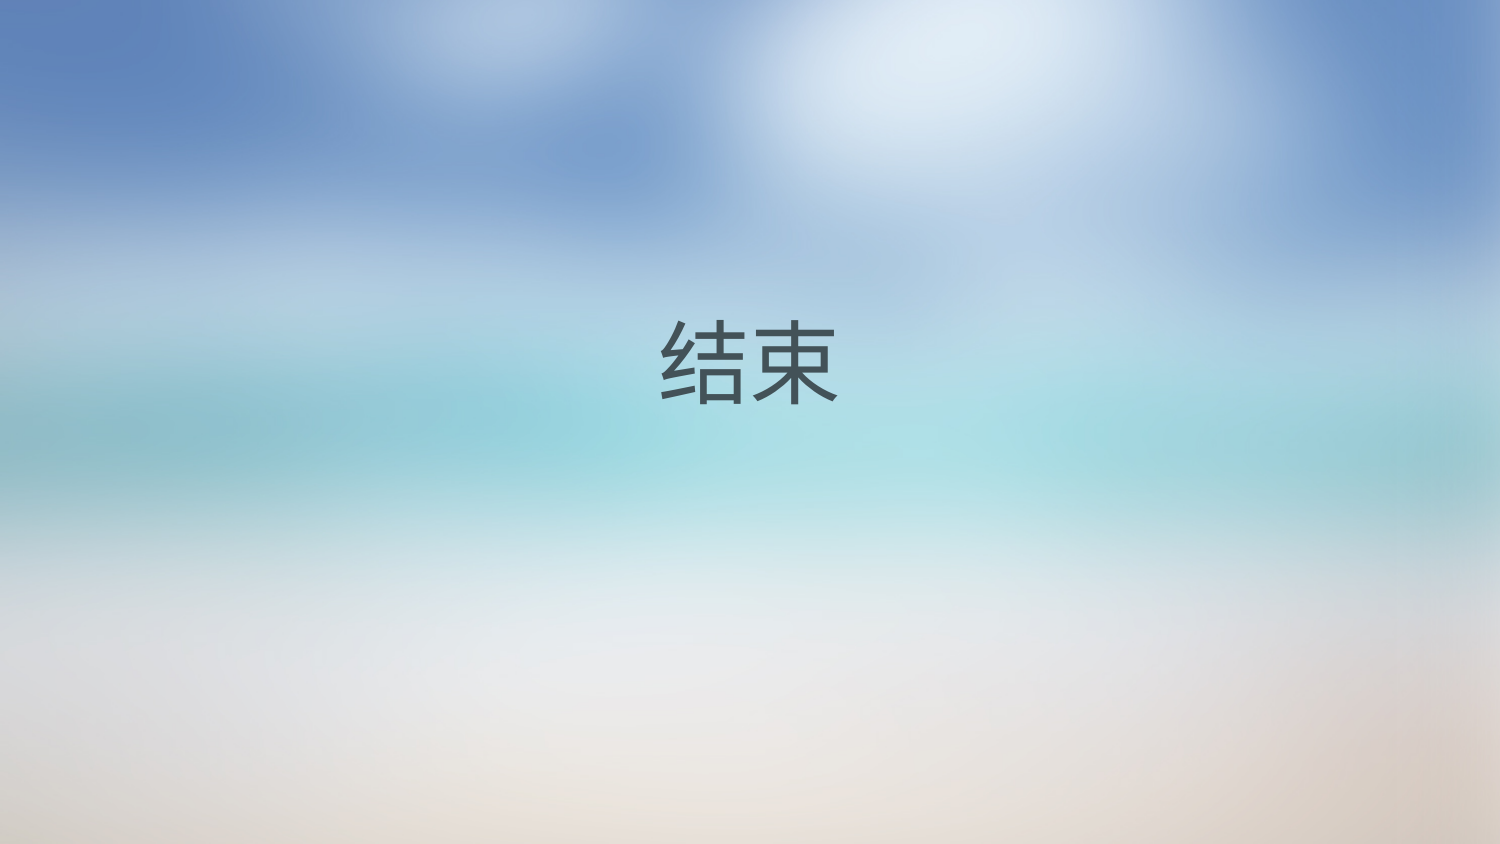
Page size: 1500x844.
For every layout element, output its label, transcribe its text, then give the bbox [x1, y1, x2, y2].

text_box 结束 [107, 298, 1393, 424]
picture [0, 0, 1500, 844]
